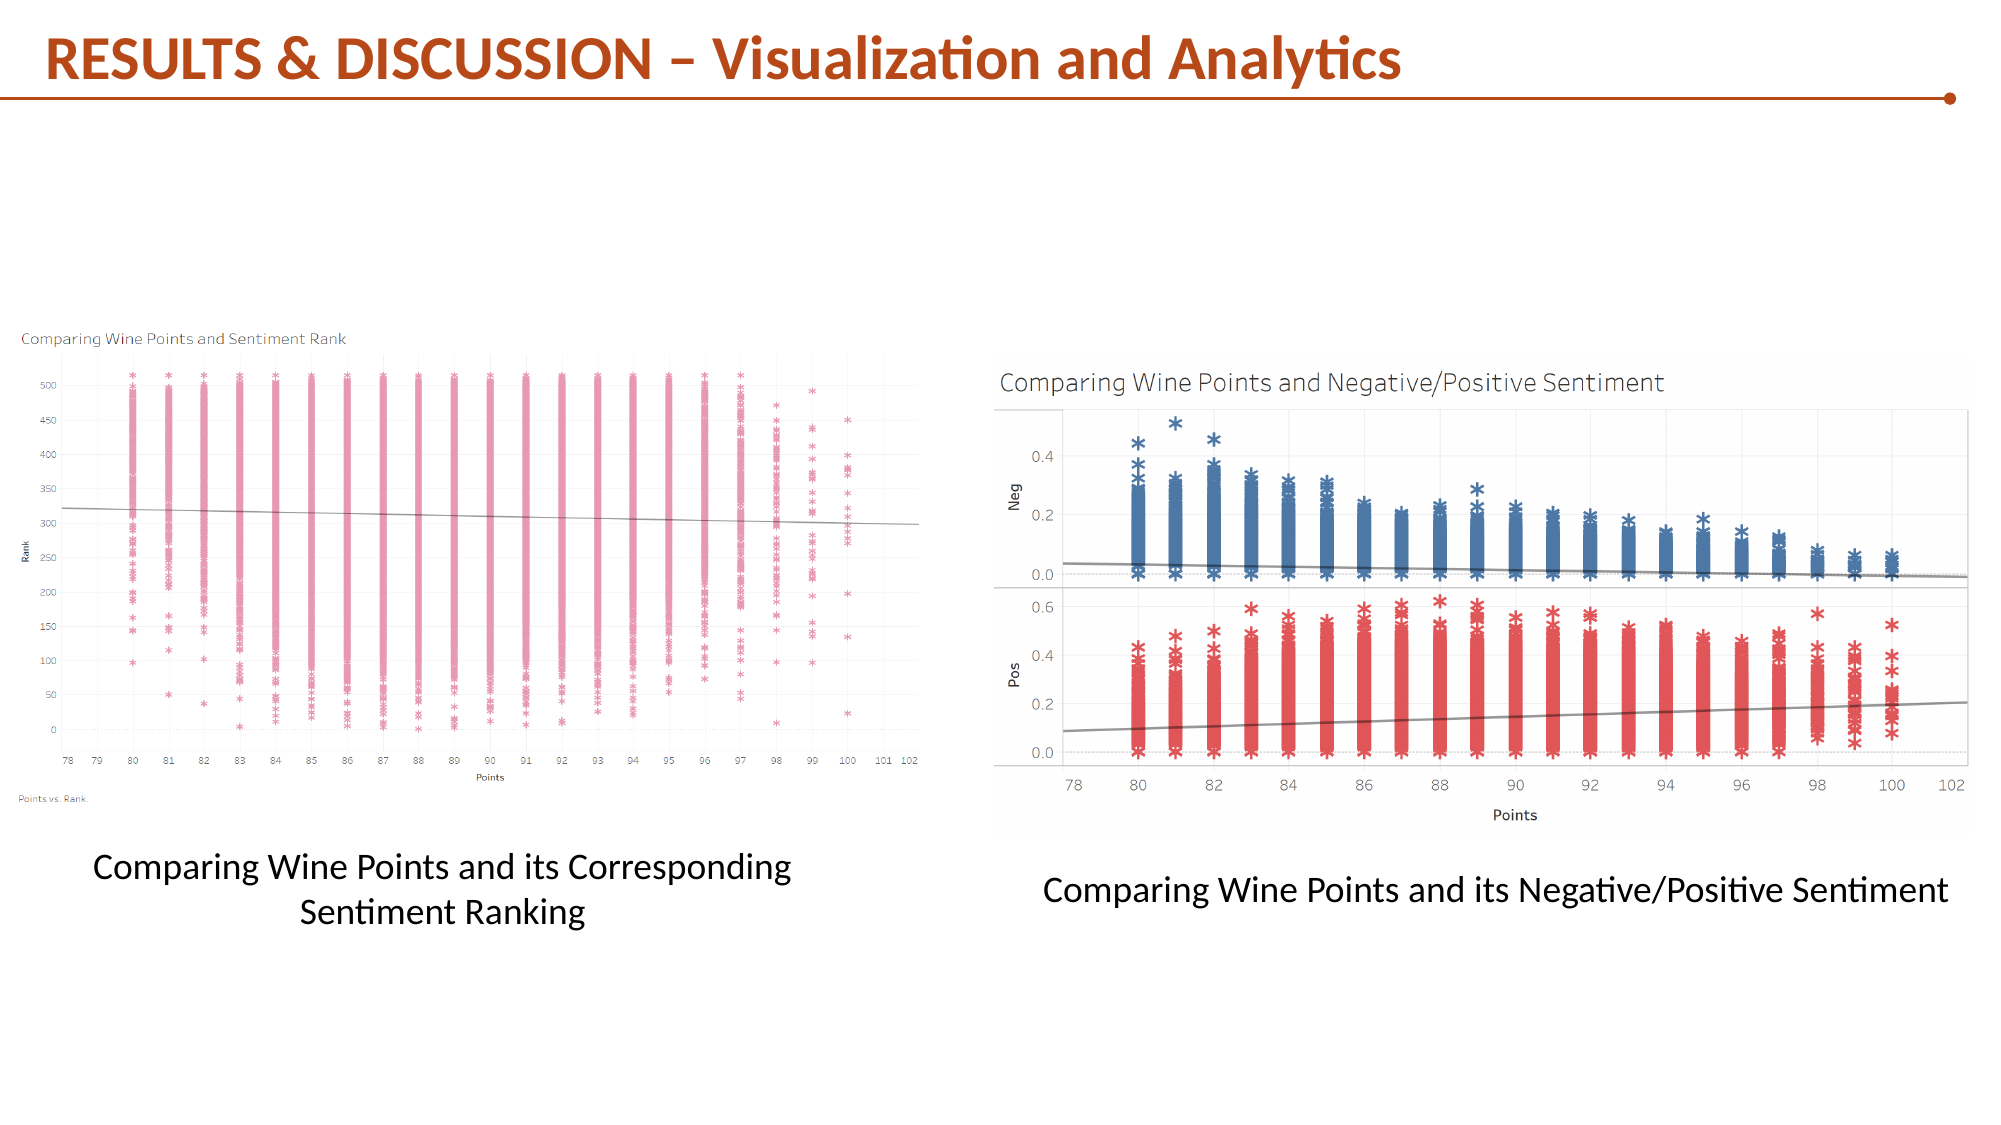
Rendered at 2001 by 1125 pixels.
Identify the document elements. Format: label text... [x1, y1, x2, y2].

picture [994, 356, 1970, 835]
text_box Comparing Wine Points and its Corresponding Sentiment Ranking [30, 834, 856, 940]
text_box RESULTS & DISCUSSION – Visualization and Analytics [30, 25, 1756, 94]
picture [18, 324, 919, 805]
text_box Comparing Wine Points and its Negative/Positive Sentiment [1028, 857, 1966, 917]
